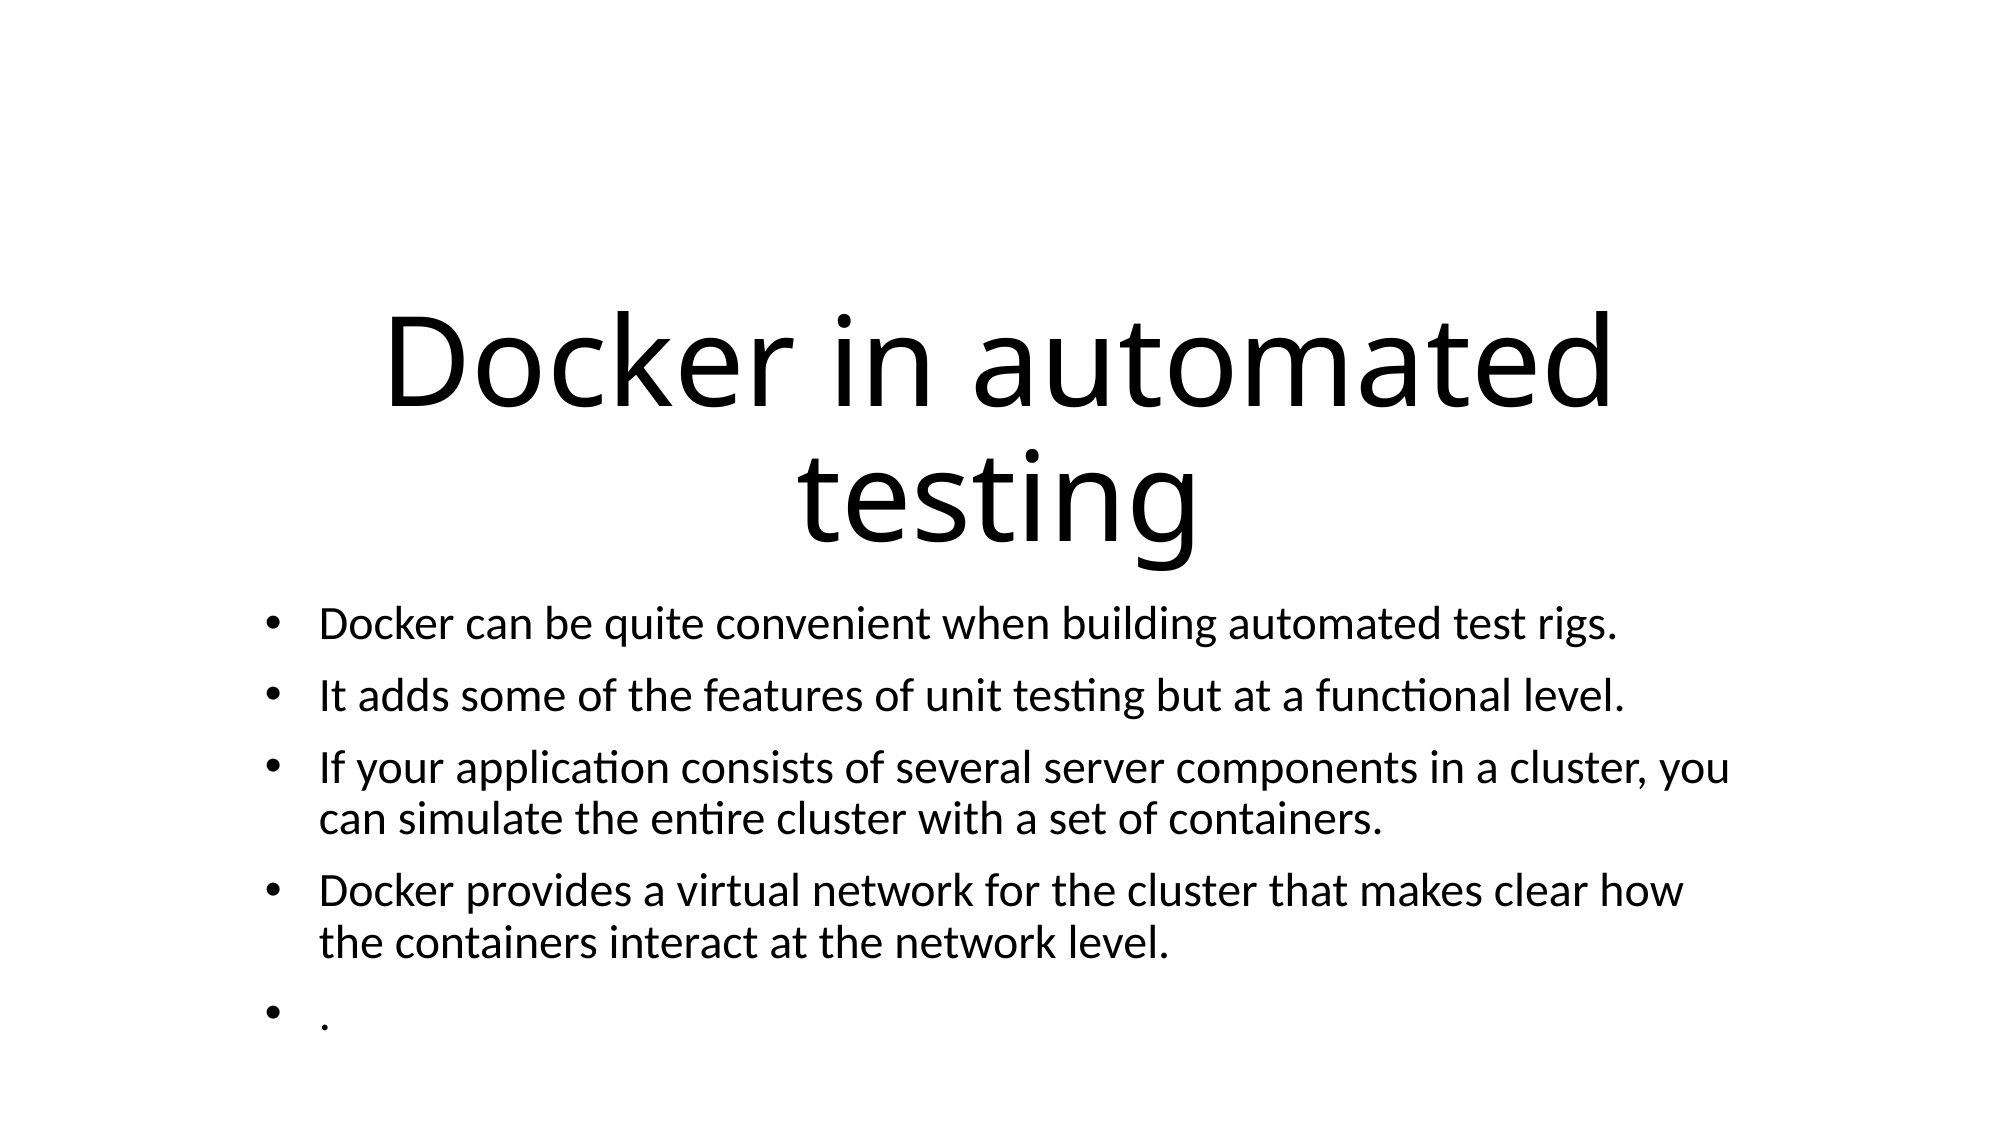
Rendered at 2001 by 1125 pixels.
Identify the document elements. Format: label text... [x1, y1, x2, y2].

subtitle Docker can be quite convenient when building automated test rigs. It adds some of the features of unit testing but at a functional level. If your application consists of several server components in a cluster, you can simulate the entire cluster with a set of containers. Docker provides a virtual network for the cluster that makes clear how the containers interact at the network level. . [249, 590, 1750, 1052]
title Docker in automated testing [249, 184, 1750, 576]
